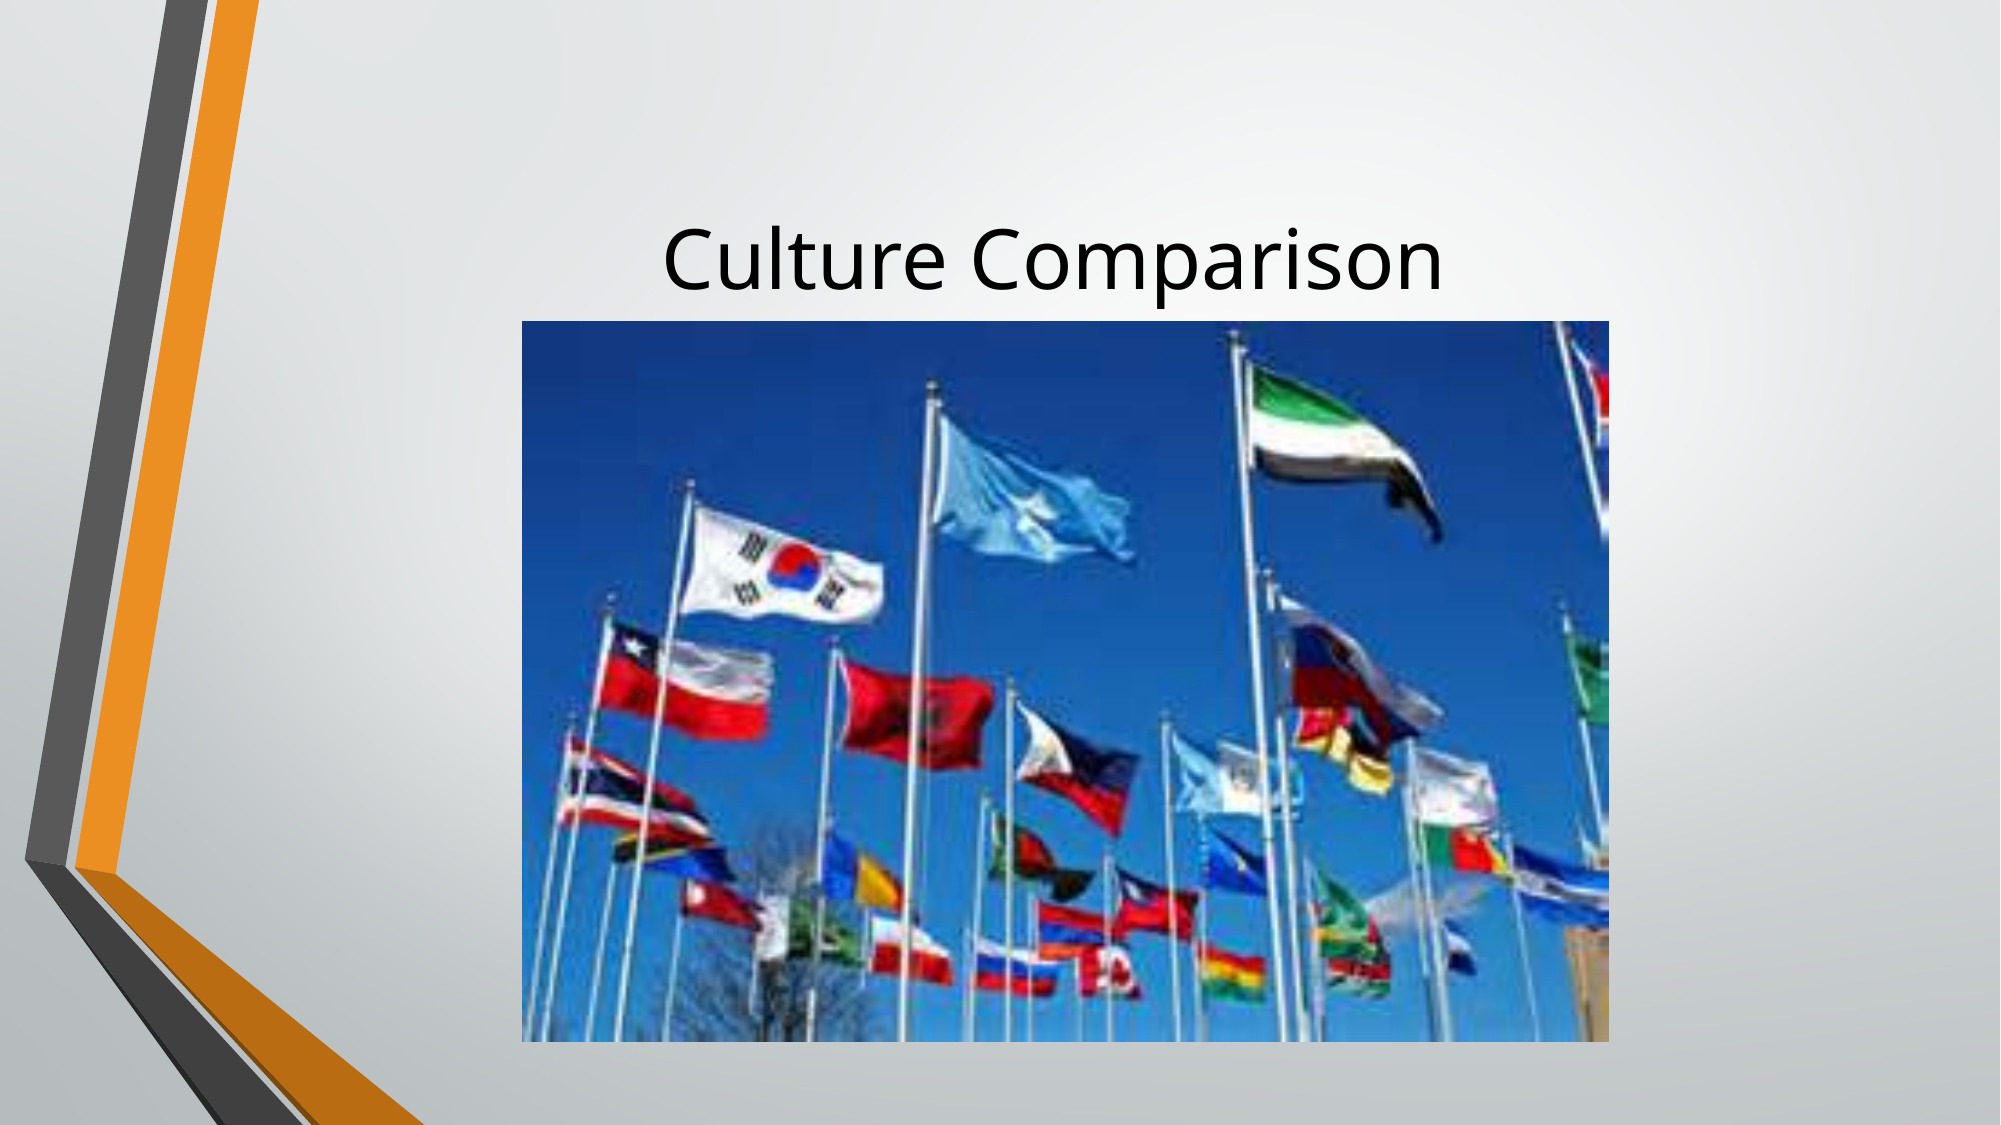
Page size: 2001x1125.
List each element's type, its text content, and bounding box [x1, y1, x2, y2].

title Culture Comparison [243, 112, 1887, 400]
picture [522, 320, 1609, 1042]
